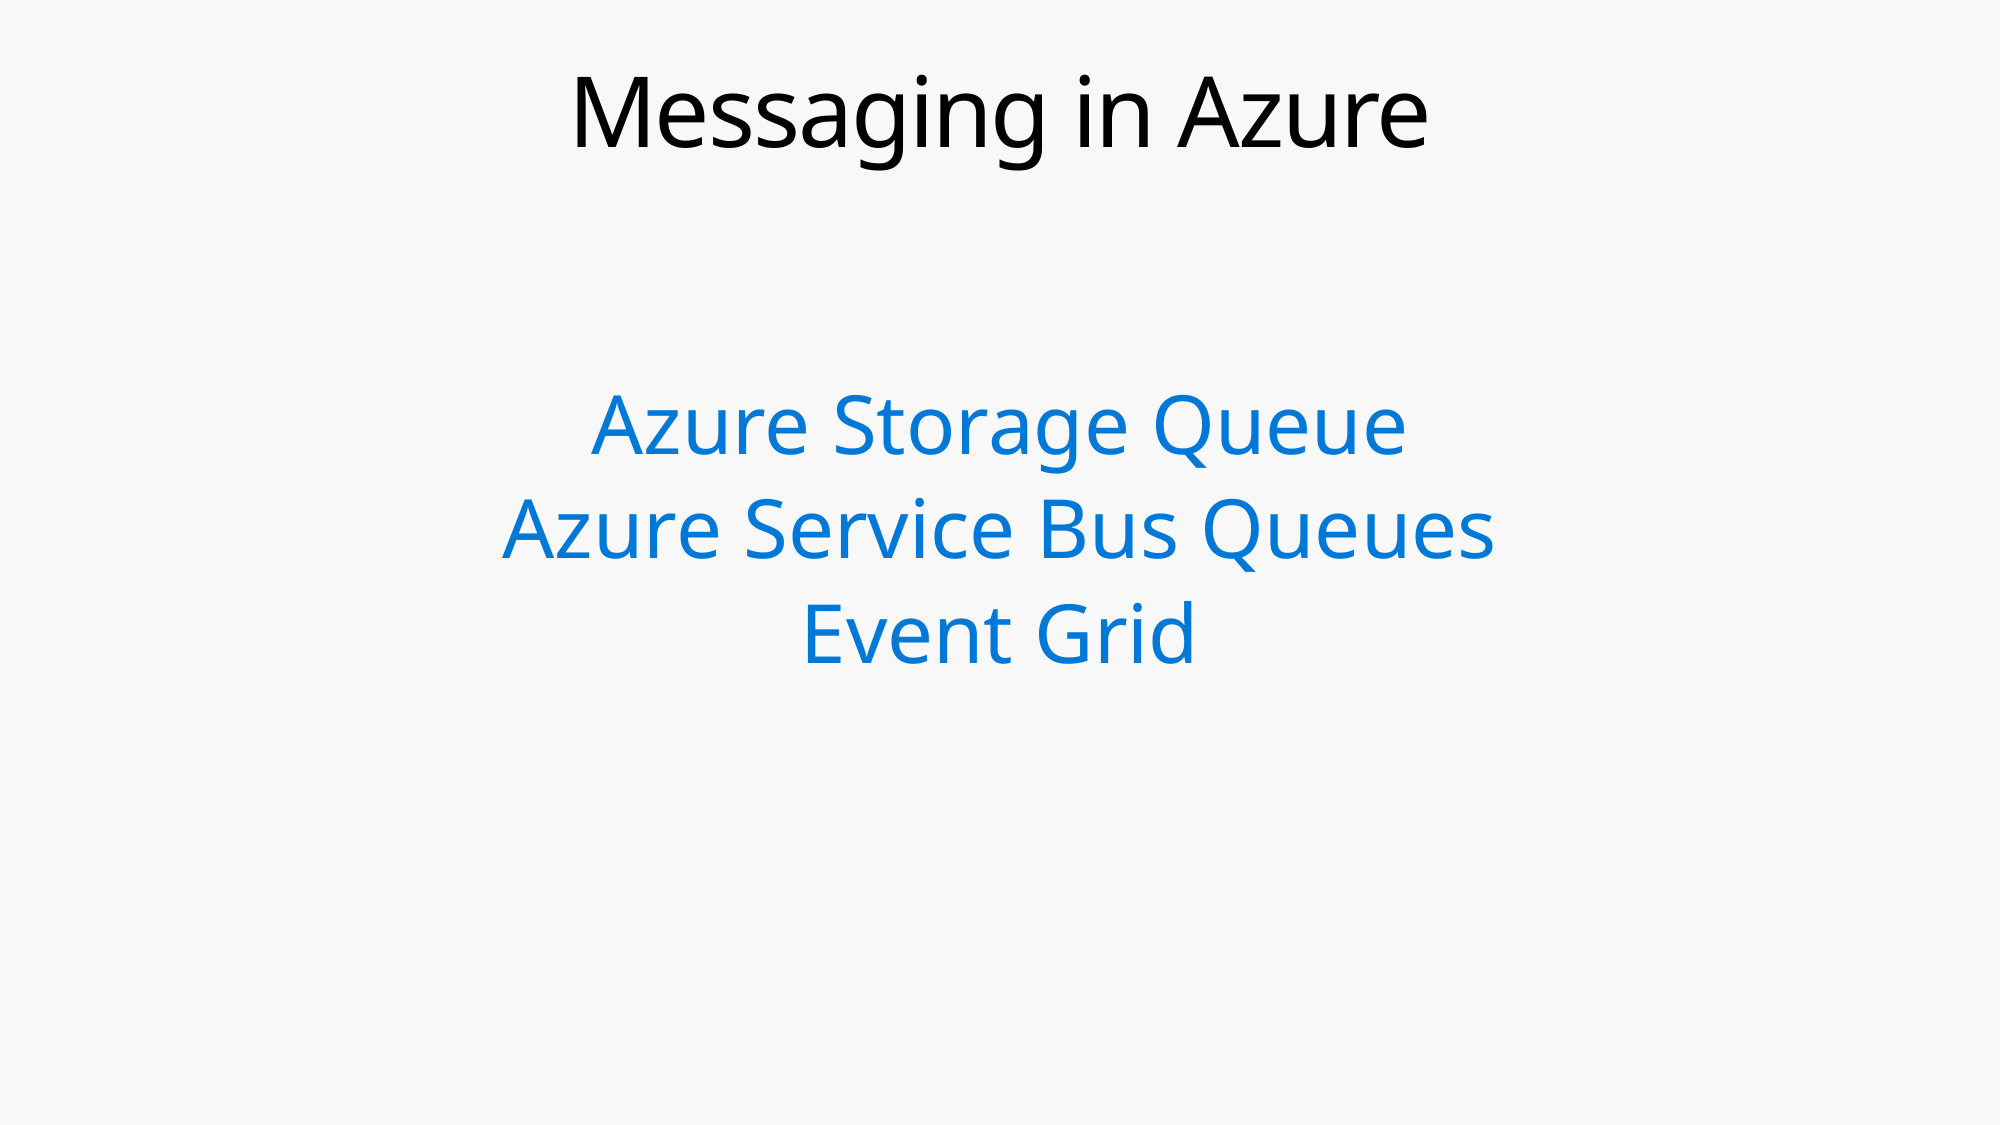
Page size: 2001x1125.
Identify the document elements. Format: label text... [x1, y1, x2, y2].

list Azure Storage Queue Azure Service Bus Queues Event Grid [44, 368, 1956, 707]
title Messaging in Azure [44, 47, 1957, 196]
